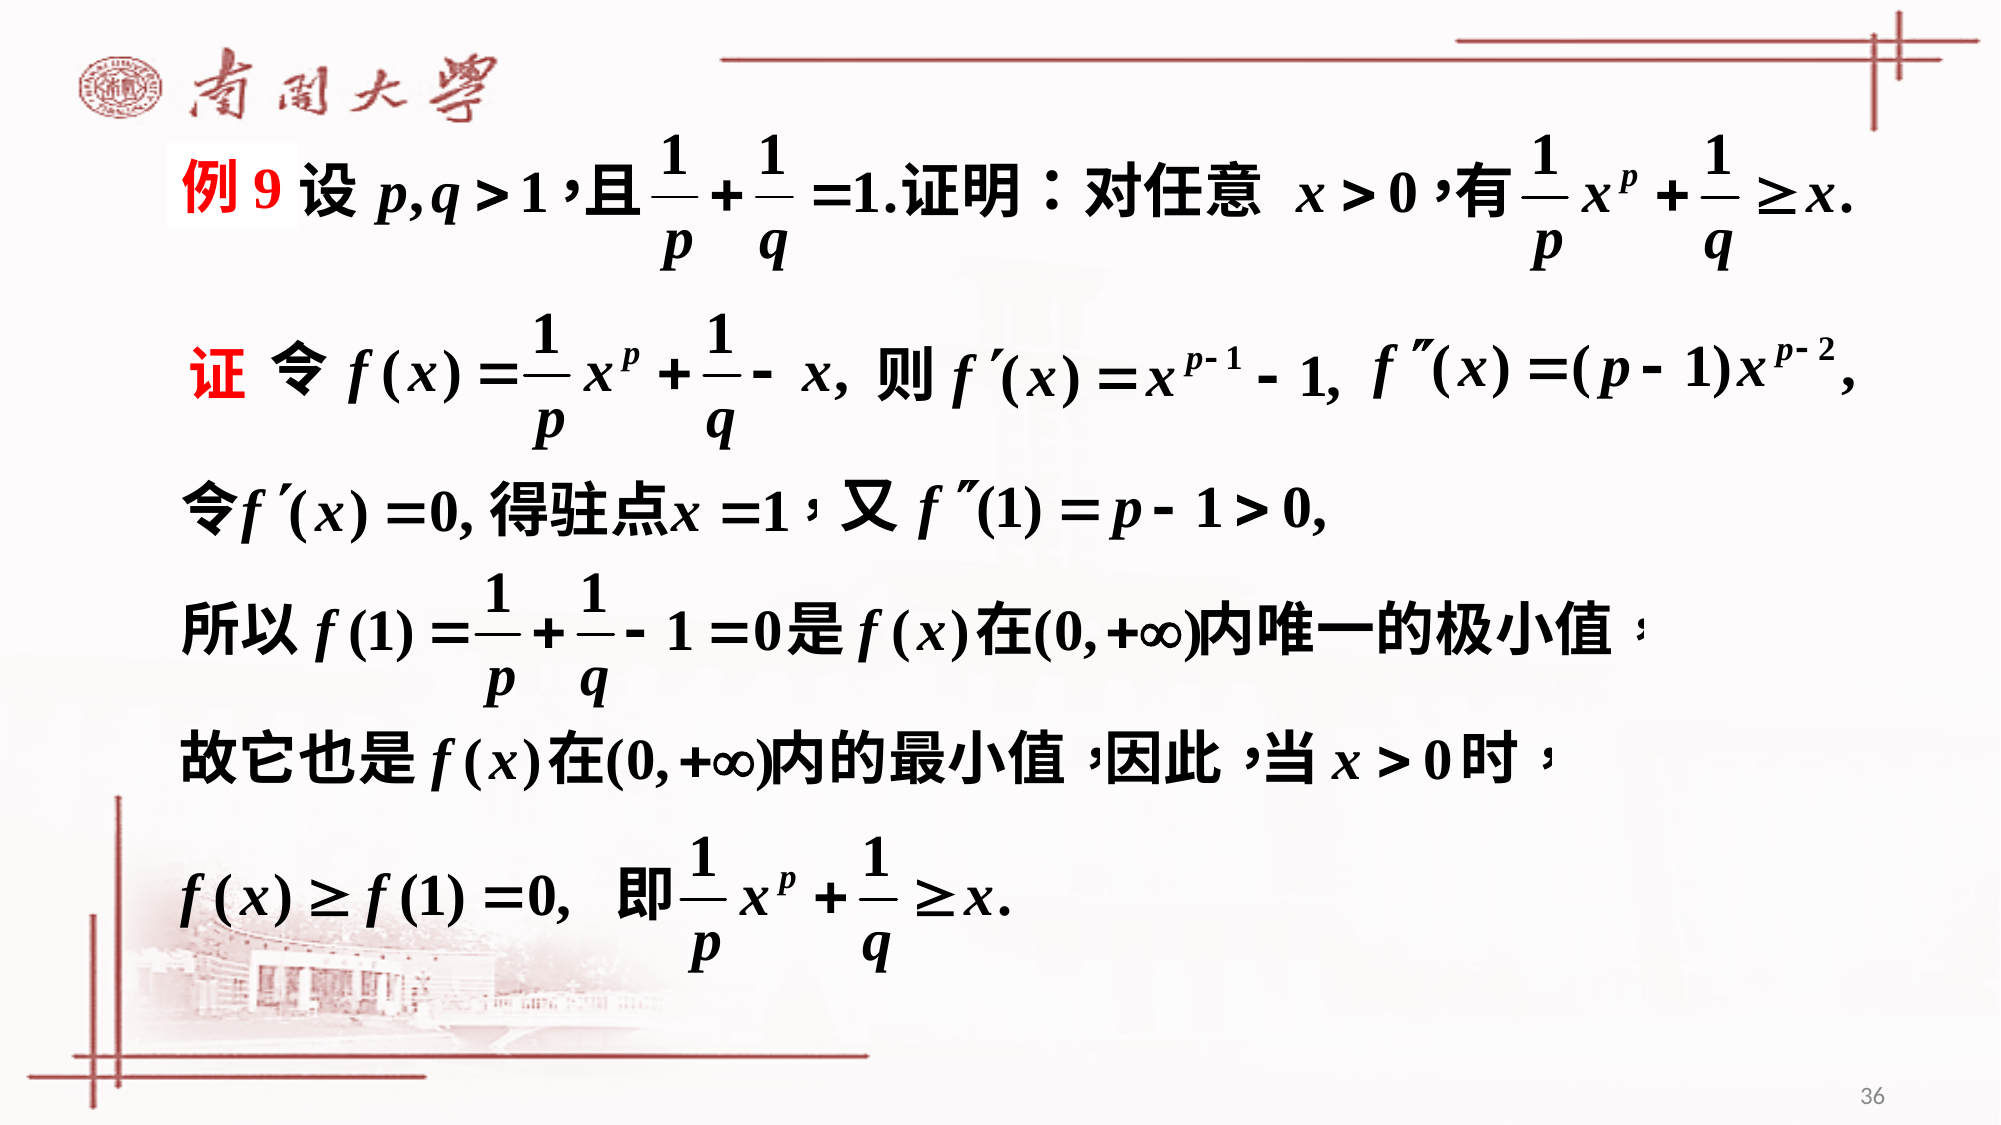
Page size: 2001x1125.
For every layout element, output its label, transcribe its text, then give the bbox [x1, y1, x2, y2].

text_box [869, 331, 1355, 422]
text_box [261, 291, 861, 462]
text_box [611, 815, 1021, 985]
slide_number 36 [1433, 1065, 1901, 1125]
text_box 证 [173, 329, 256, 415]
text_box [172, 720, 1099, 804]
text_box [291, 113, 891, 283]
text_box 例9 [167, 143, 286, 228]
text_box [172, 471, 817, 552]
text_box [832, 467, 1357, 551]
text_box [172, 552, 1645, 719]
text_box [149, 860, 584, 941]
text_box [1352, 321, 1867, 412]
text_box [1100, 720, 1553, 804]
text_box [893, 113, 1862, 283]
